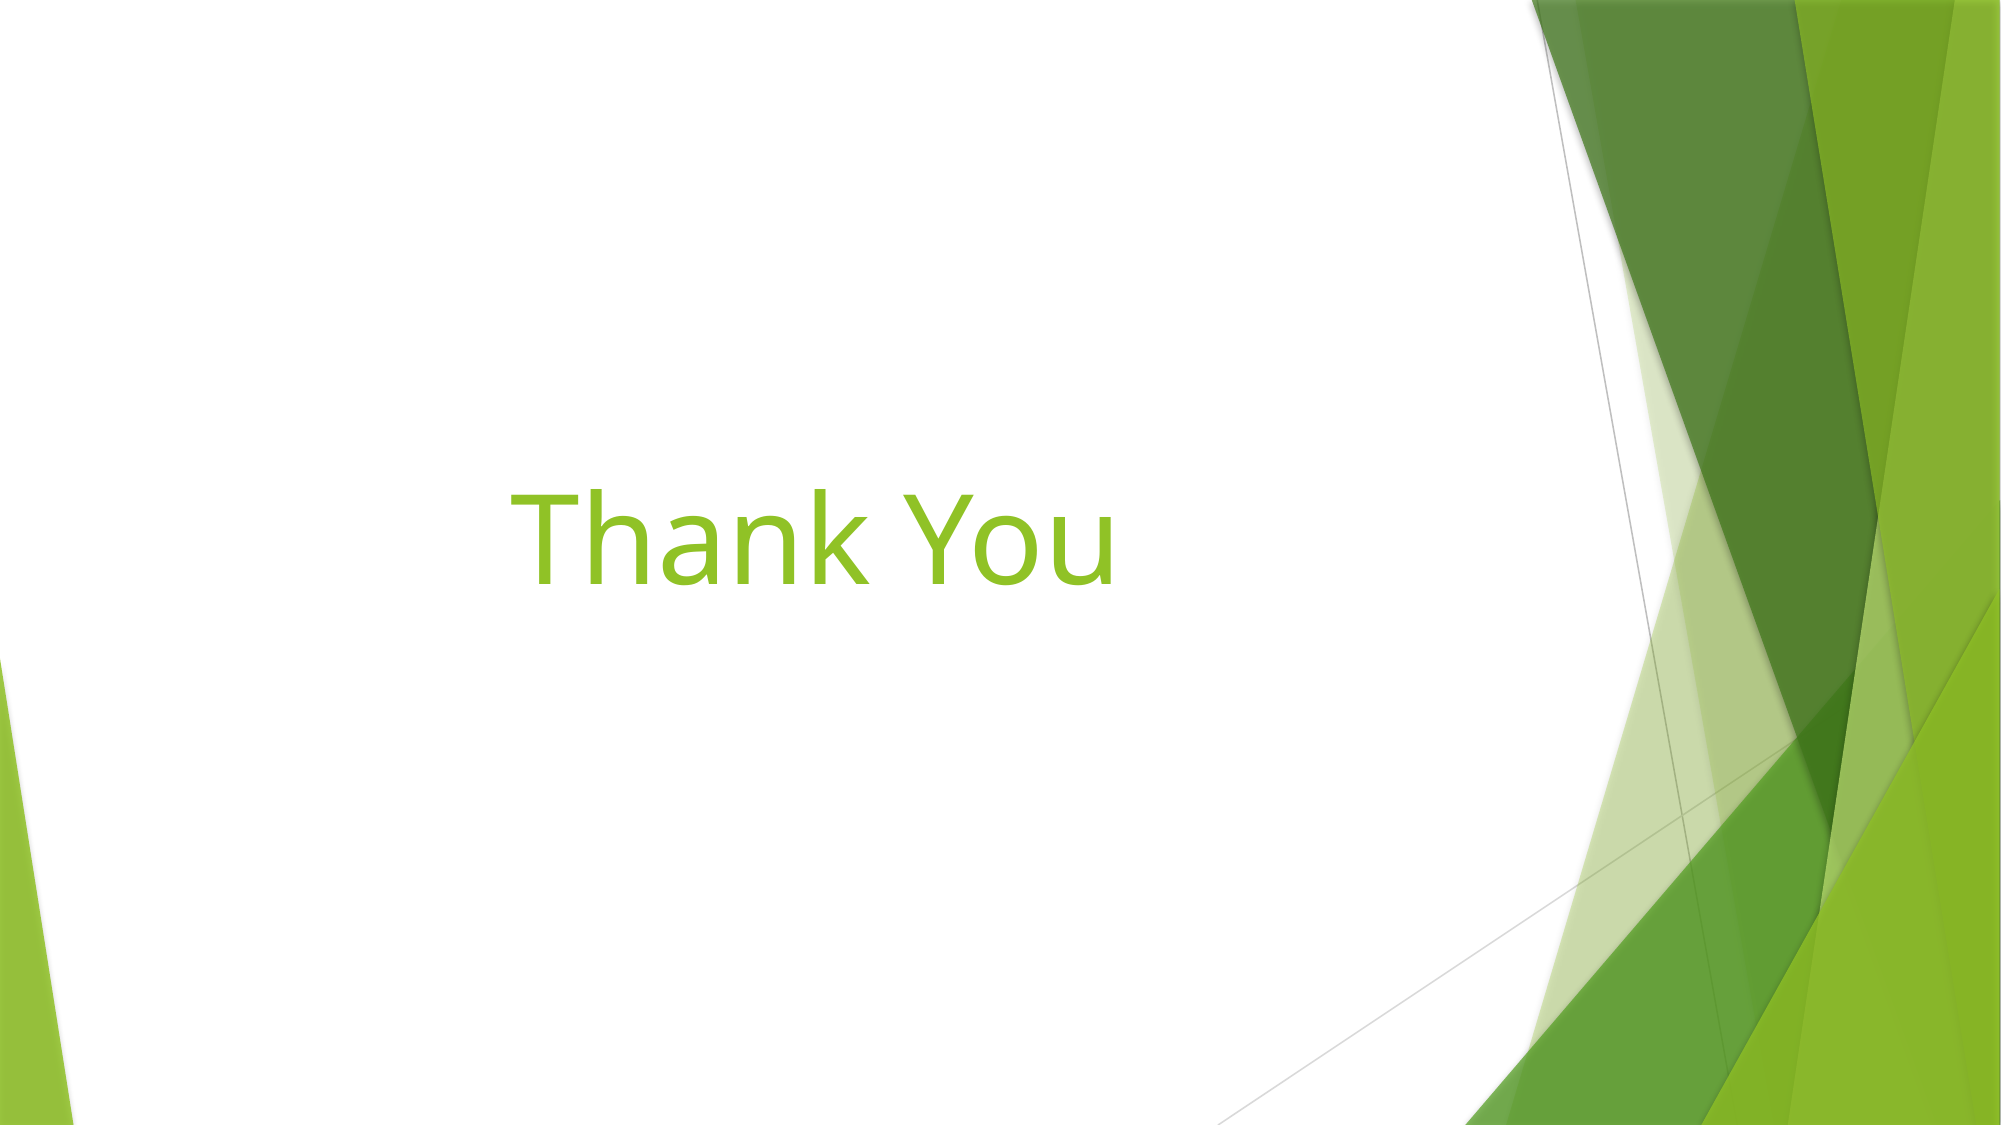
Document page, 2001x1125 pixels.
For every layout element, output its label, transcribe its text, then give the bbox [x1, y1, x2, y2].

title Thank You [111, 158, 1522, 617]
